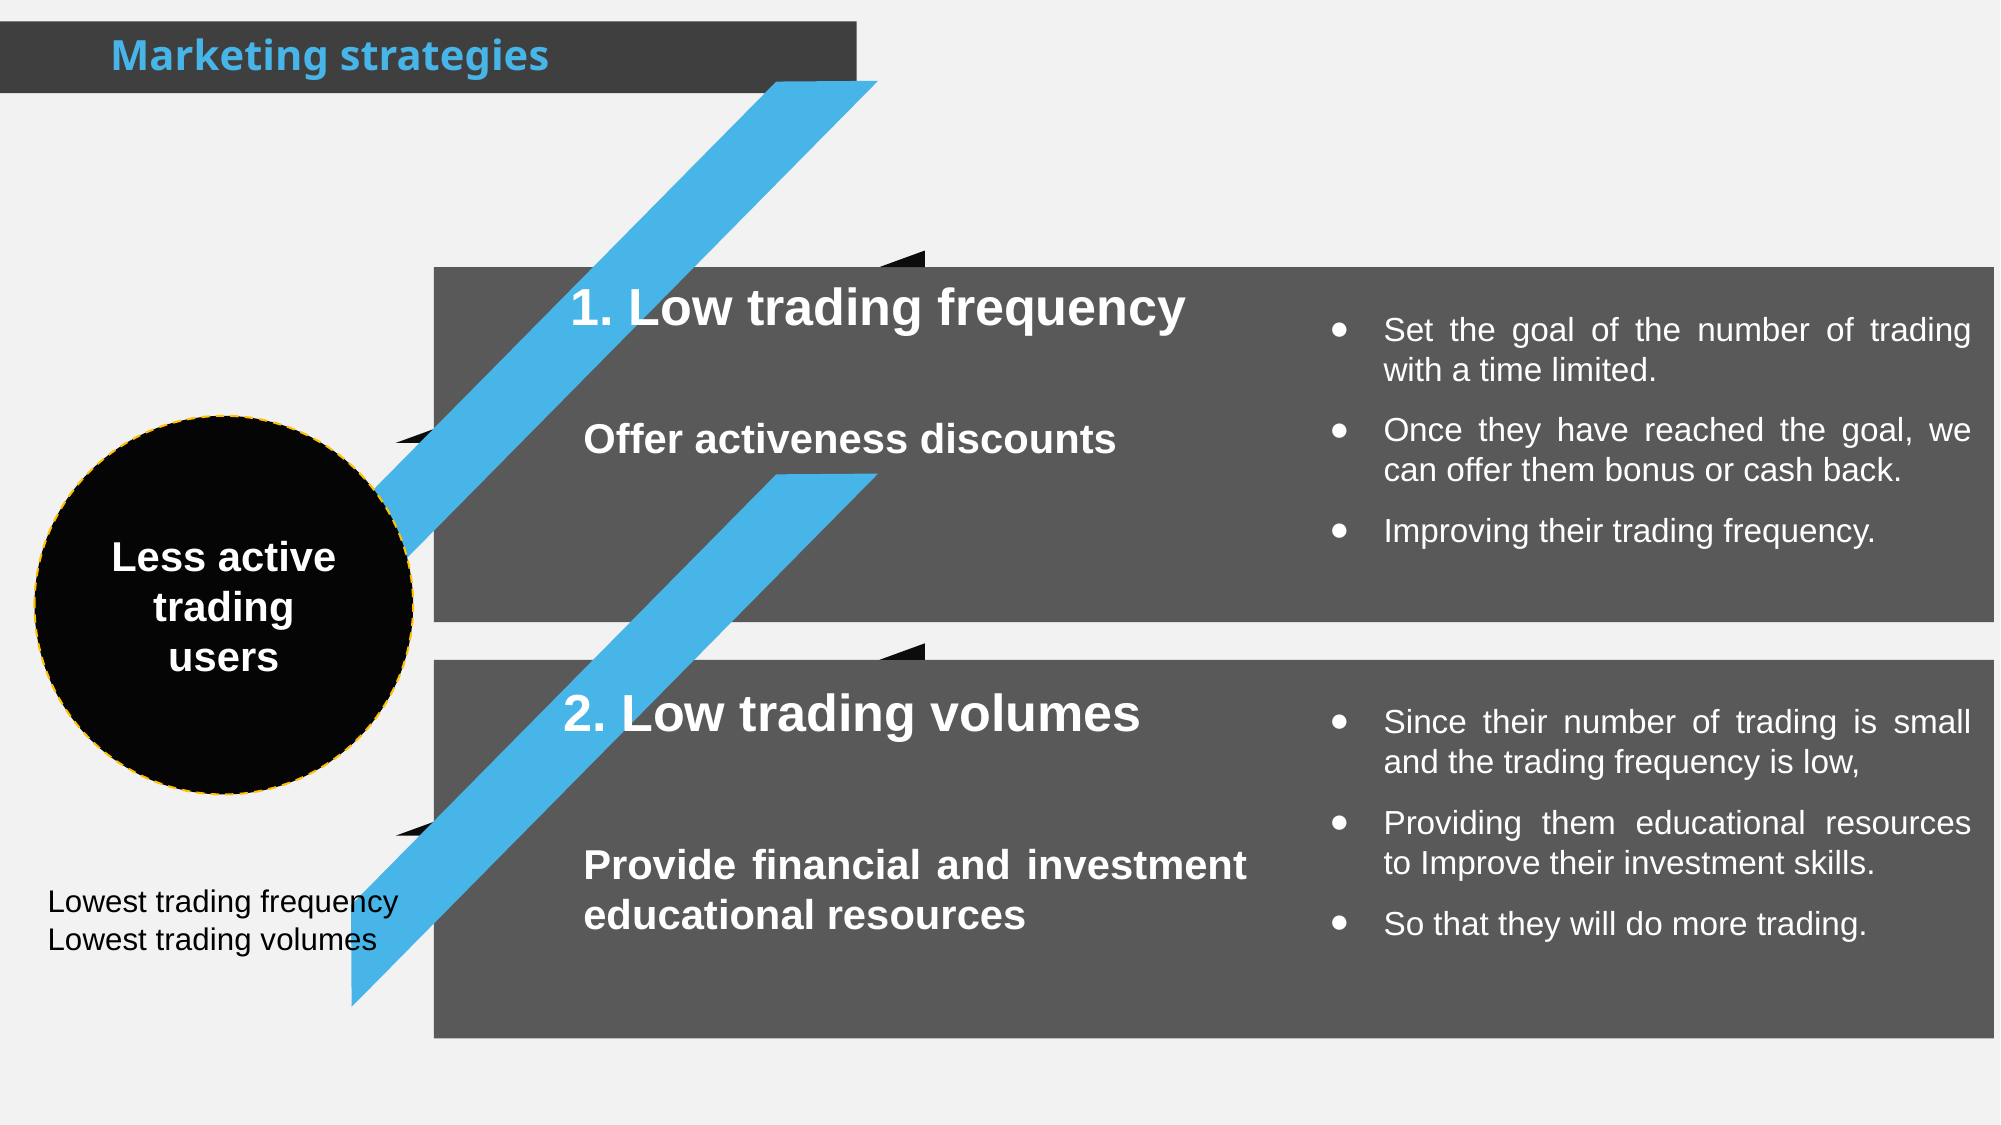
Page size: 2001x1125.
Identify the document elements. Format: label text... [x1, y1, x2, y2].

text_box Marketing strategies [95, 21, 641, 87]
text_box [254, 593, 1995, 1039]
text_box Lowest trading frequency Lowest trading volumes [32, 866, 248, 972]
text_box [254, 200, 1995, 592]
text_box Less active trading users [34, 415, 248, 795]
